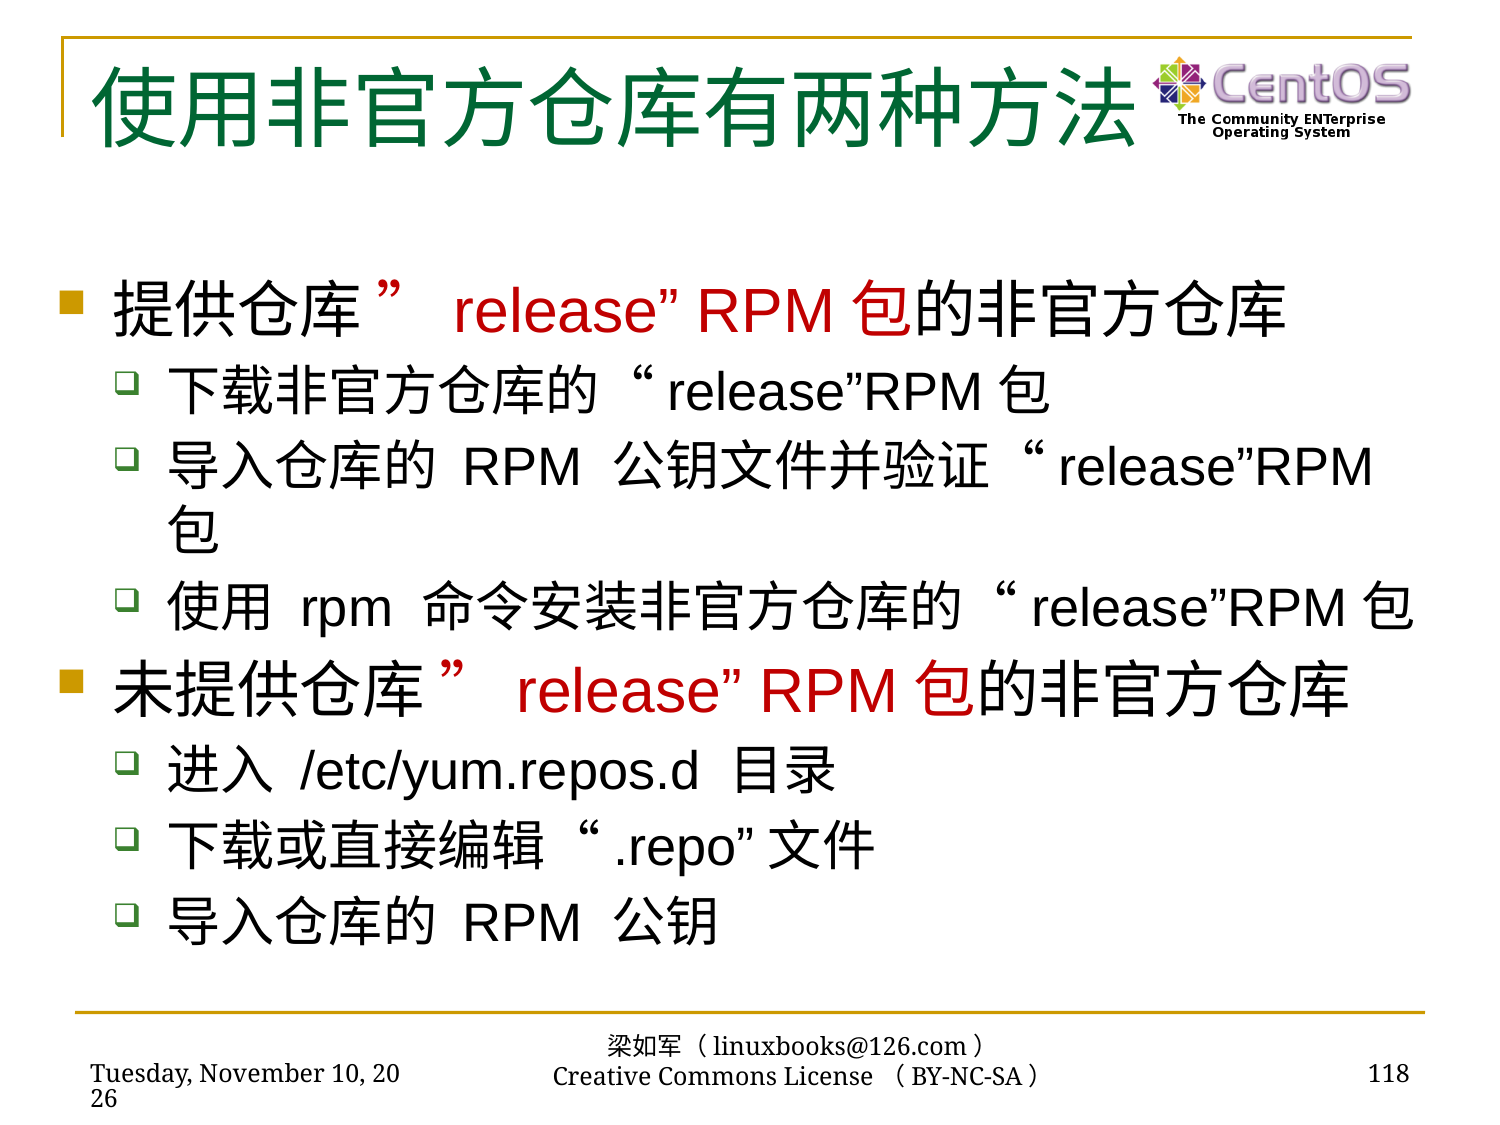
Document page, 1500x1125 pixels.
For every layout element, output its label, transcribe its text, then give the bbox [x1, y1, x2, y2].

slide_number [74, 1023, 426, 1100]
list 提供仓库 ”release” RPM包的非官方仓库 下载非官方仓库的“release”RPM包 导入仓库的 RPM 公钥文件并验证“release”RPM包 使用 rpm 命令安装非官方仓库的“release”RPM包 未提供仓库 ”release” RPM包的非官方仓库 进入 /etc/yum.repos.d 目录 下载或直接编辑“.repo”文件 导入仓库的 RPM 公钥 [41, 262, 1448, 1006]
slide_number 118 [1074, 1023, 1426, 1100]
footer 梁如军（linuxbooks@126.com） Creative Commons License（BY-NC-SA） [359, 1022, 1247, 1099]
title 使用非官方仓库有两种方法 [74, 45, 1426, 233]
